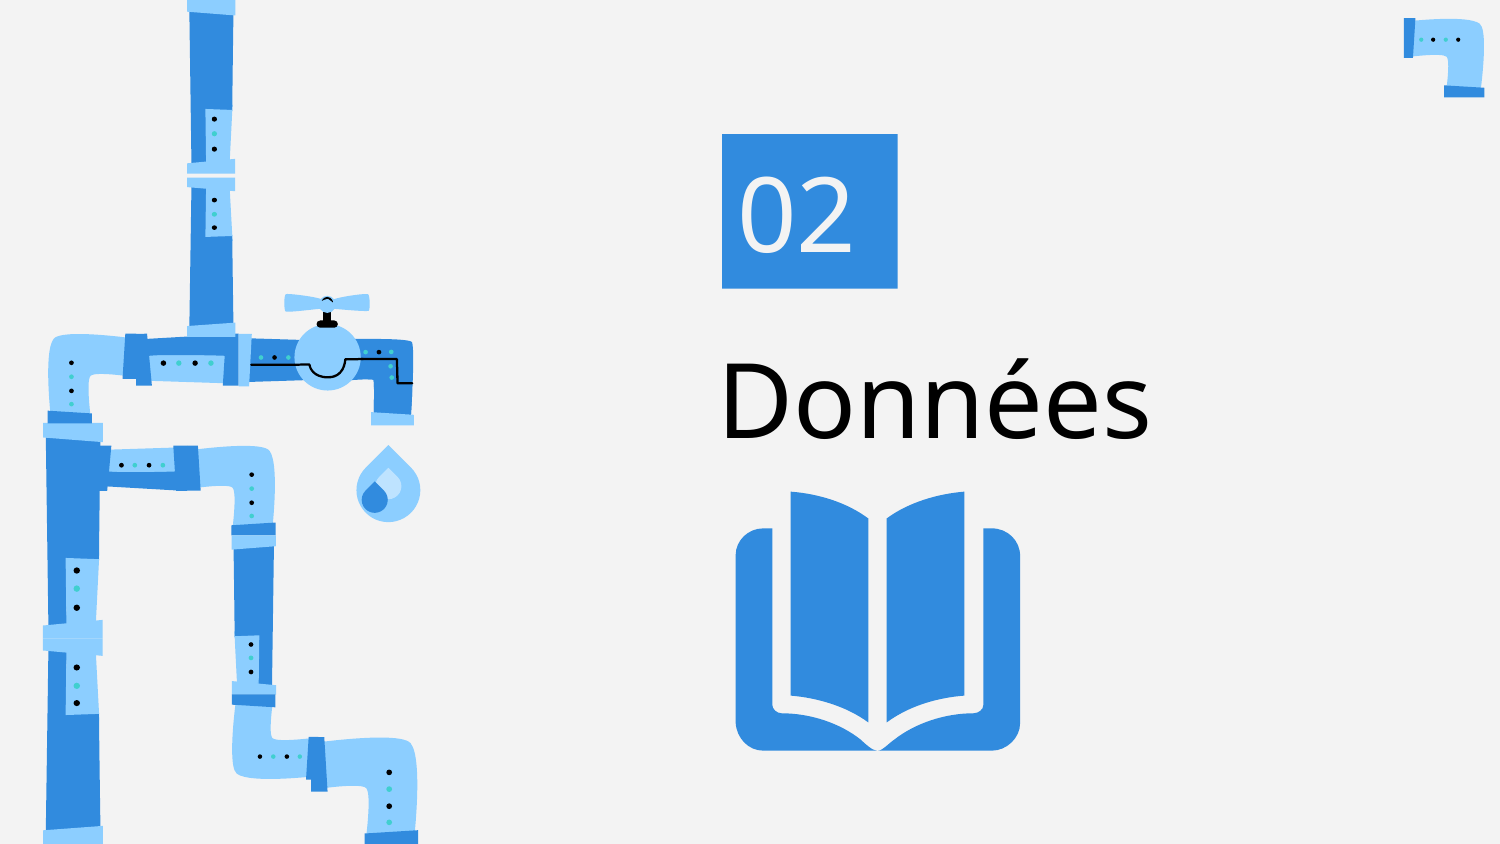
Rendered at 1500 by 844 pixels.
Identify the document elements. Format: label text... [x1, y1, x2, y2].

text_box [735, 491, 1021, 751]
title 02 [722, 134, 898, 289]
title Données [701, 329, 1405, 475]
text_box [42, 0, 434, 844]
